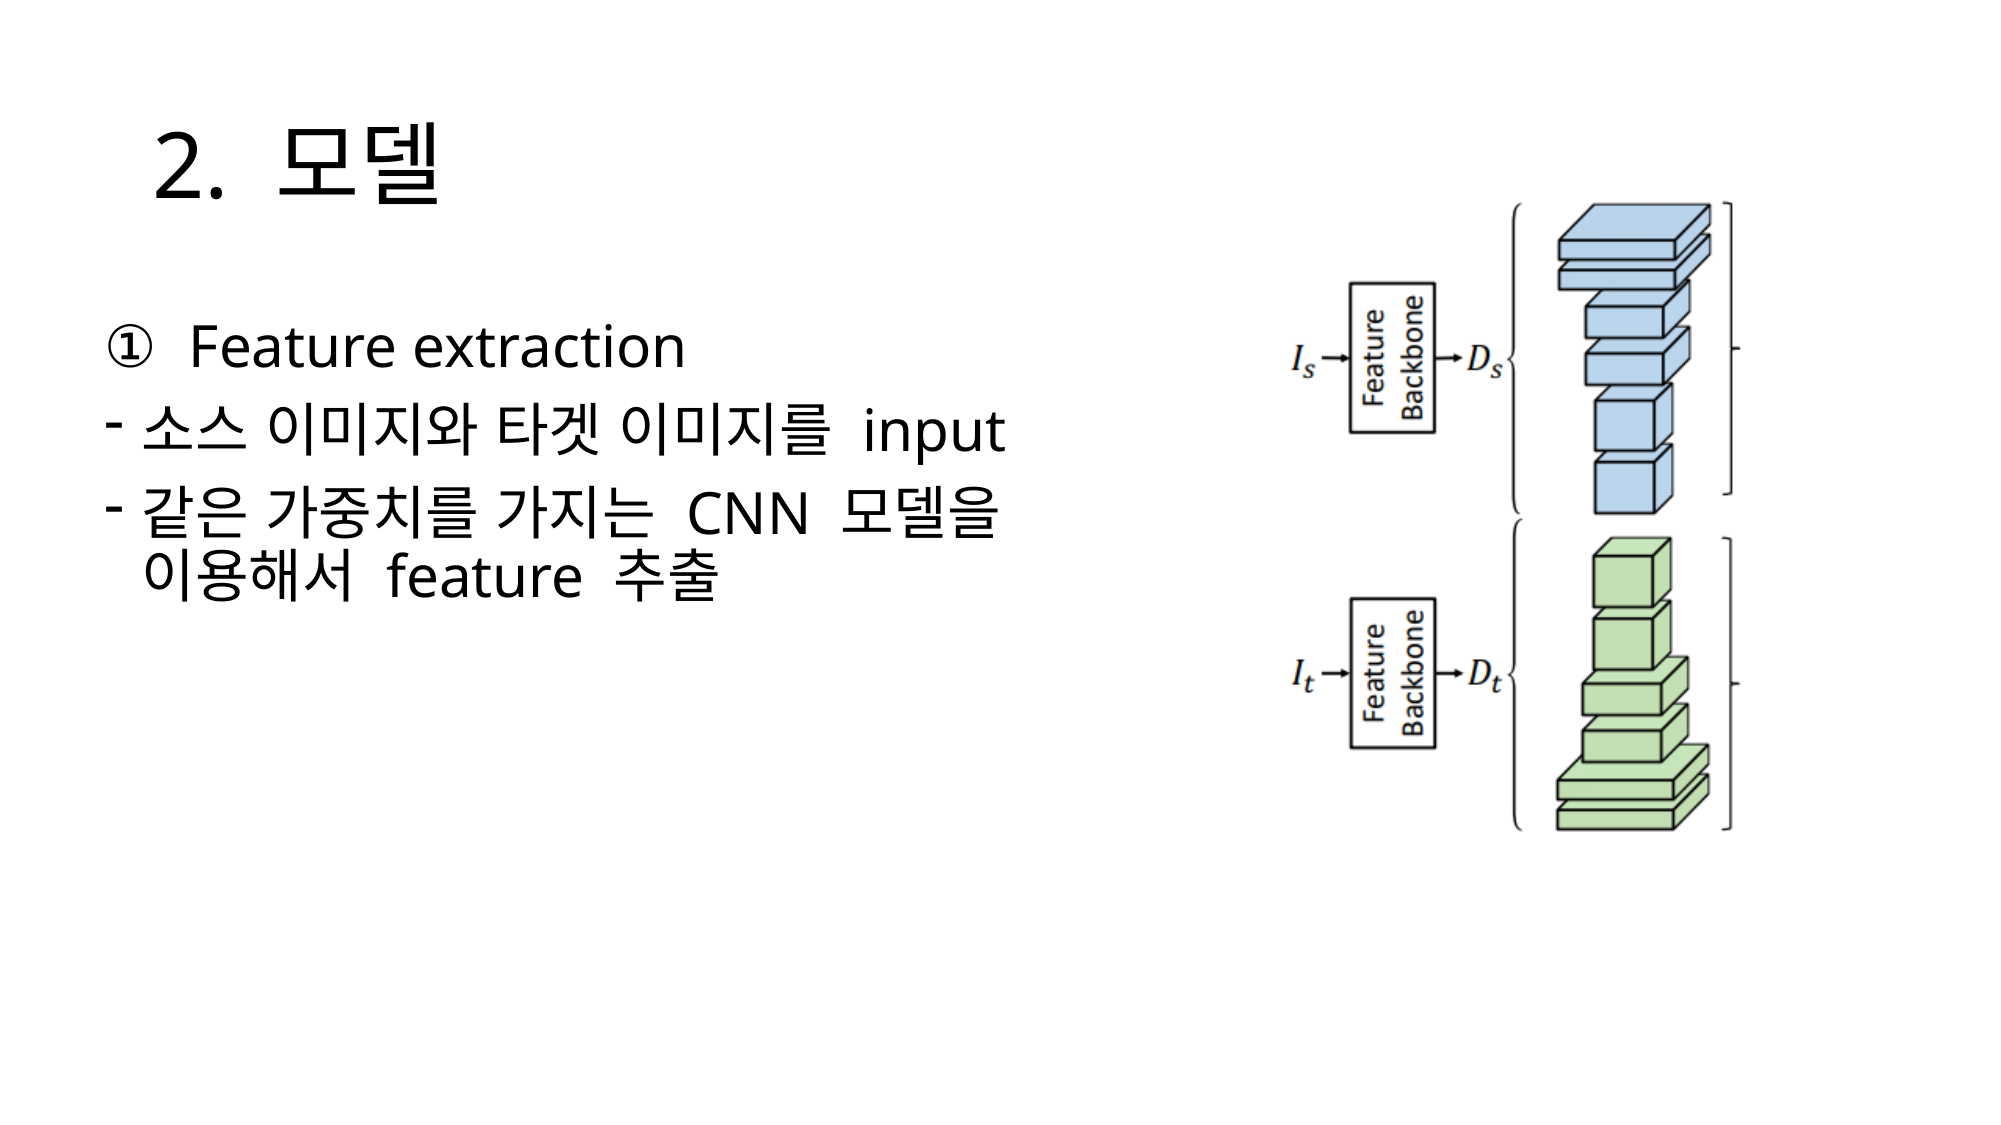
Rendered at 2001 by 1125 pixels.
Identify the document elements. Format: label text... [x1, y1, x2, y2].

picture [1272, 170, 1742, 857]
title 2. 모델 [137, 59, 1863, 278]
list Feature extraction 소스 이미지와 타겟 이미지를 input 같은 가중치를 가지는 CNN 모델을 이용해서 feature 추출 [89, 309, 1047, 1066]
